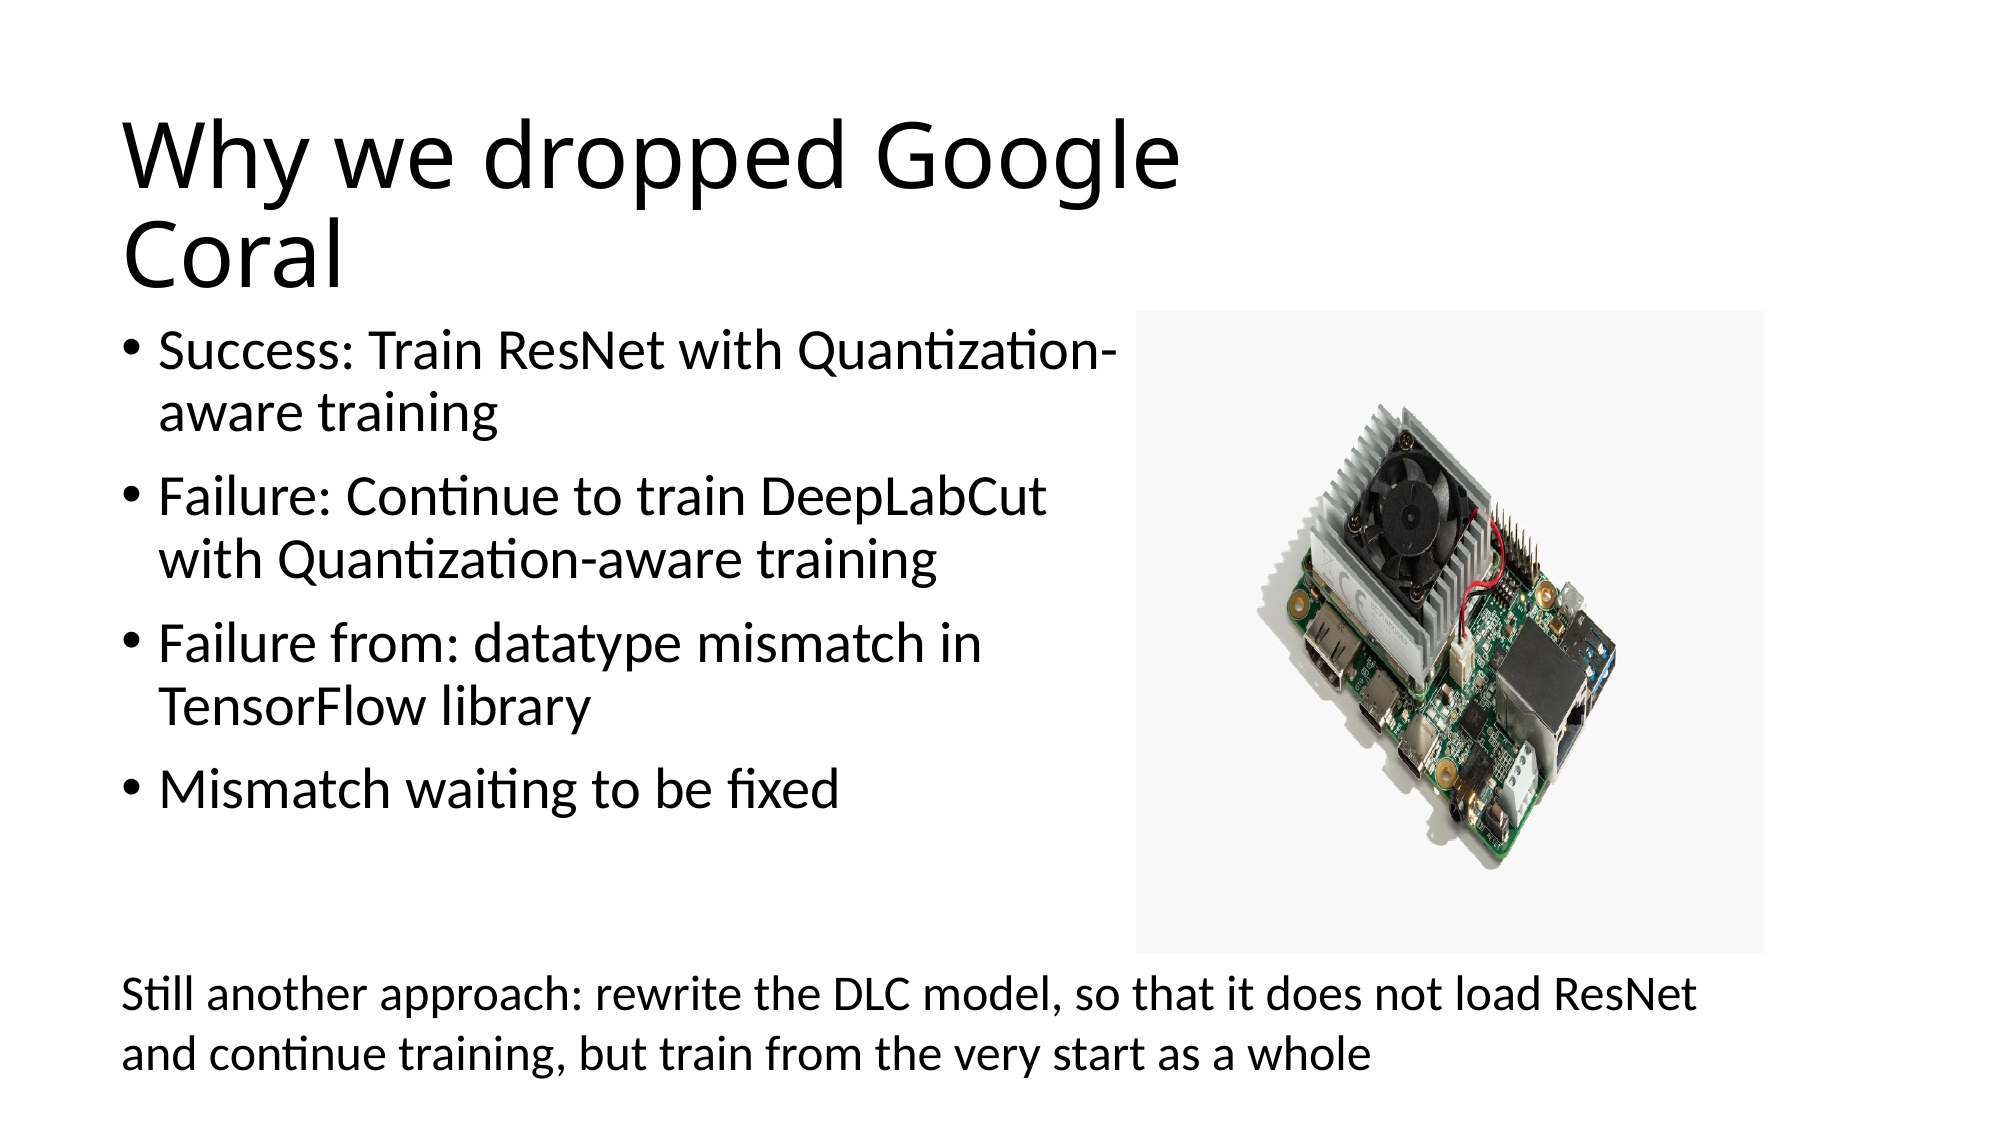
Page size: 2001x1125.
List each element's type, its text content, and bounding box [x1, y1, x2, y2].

list Success: Train ResNet with Quantization-aware training Failure: Continue to train DeepLabCut with Quantization-aware training Failure from: datatype mismatch in TensorFlow library Mismatch waiting to be fixed [106, 311, 1136, 953]
picture [1136, 311, 1765, 954]
text_box Still another approach: rewrite the DLC model, so that it does not load ResNet and continue training, but train from the very start as a whole [106, 953, 1782, 1088]
title Why we dropped Google Coral [106, 71, 1283, 311]
